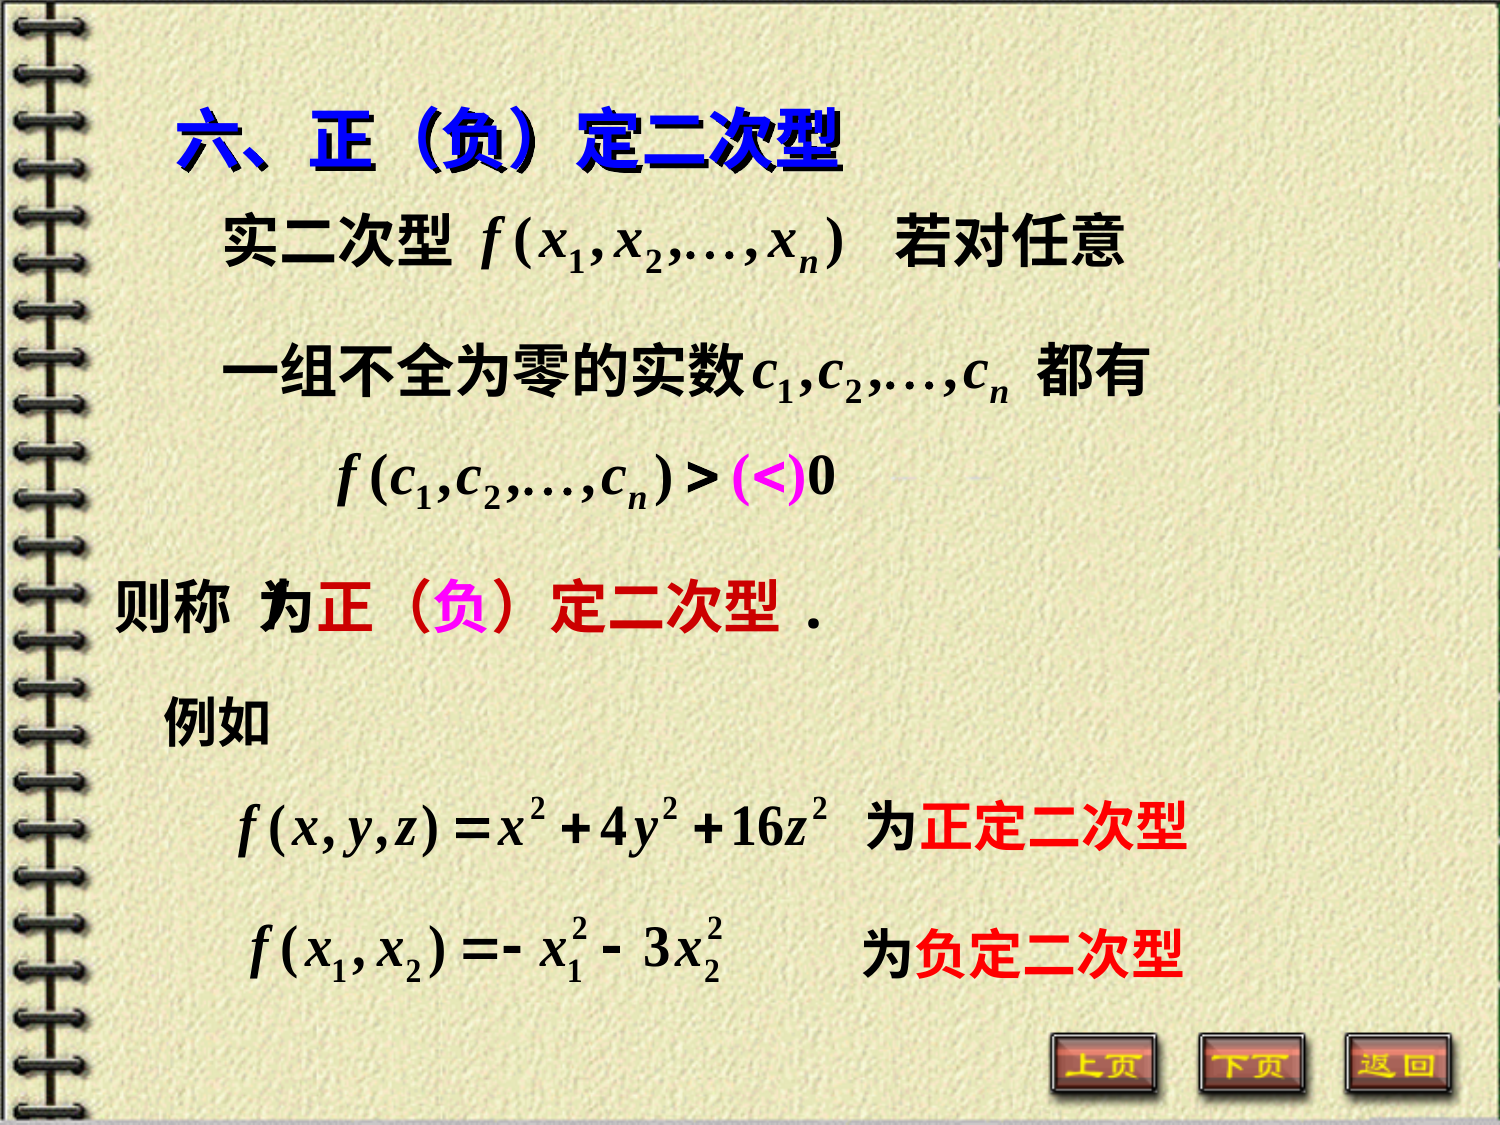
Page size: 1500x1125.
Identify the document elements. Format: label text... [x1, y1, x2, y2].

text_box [99, 562, 916, 648]
text_box 六、正（负）定二次型 [159, 42, 1294, 231]
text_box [322, 444, 840, 516]
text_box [230, 902, 734, 997]
text_box 为正定二次型 [850, 785, 1206, 865]
text_box 例如 [148, 680, 287, 761]
text_box 为负定二次型 [845, 913, 1201, 993]
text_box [206, 196, 1294, 283]
picture [0, 0, 1500, 1125]
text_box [219, 781, 837, 870]
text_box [206, 325, 1436, 412]
